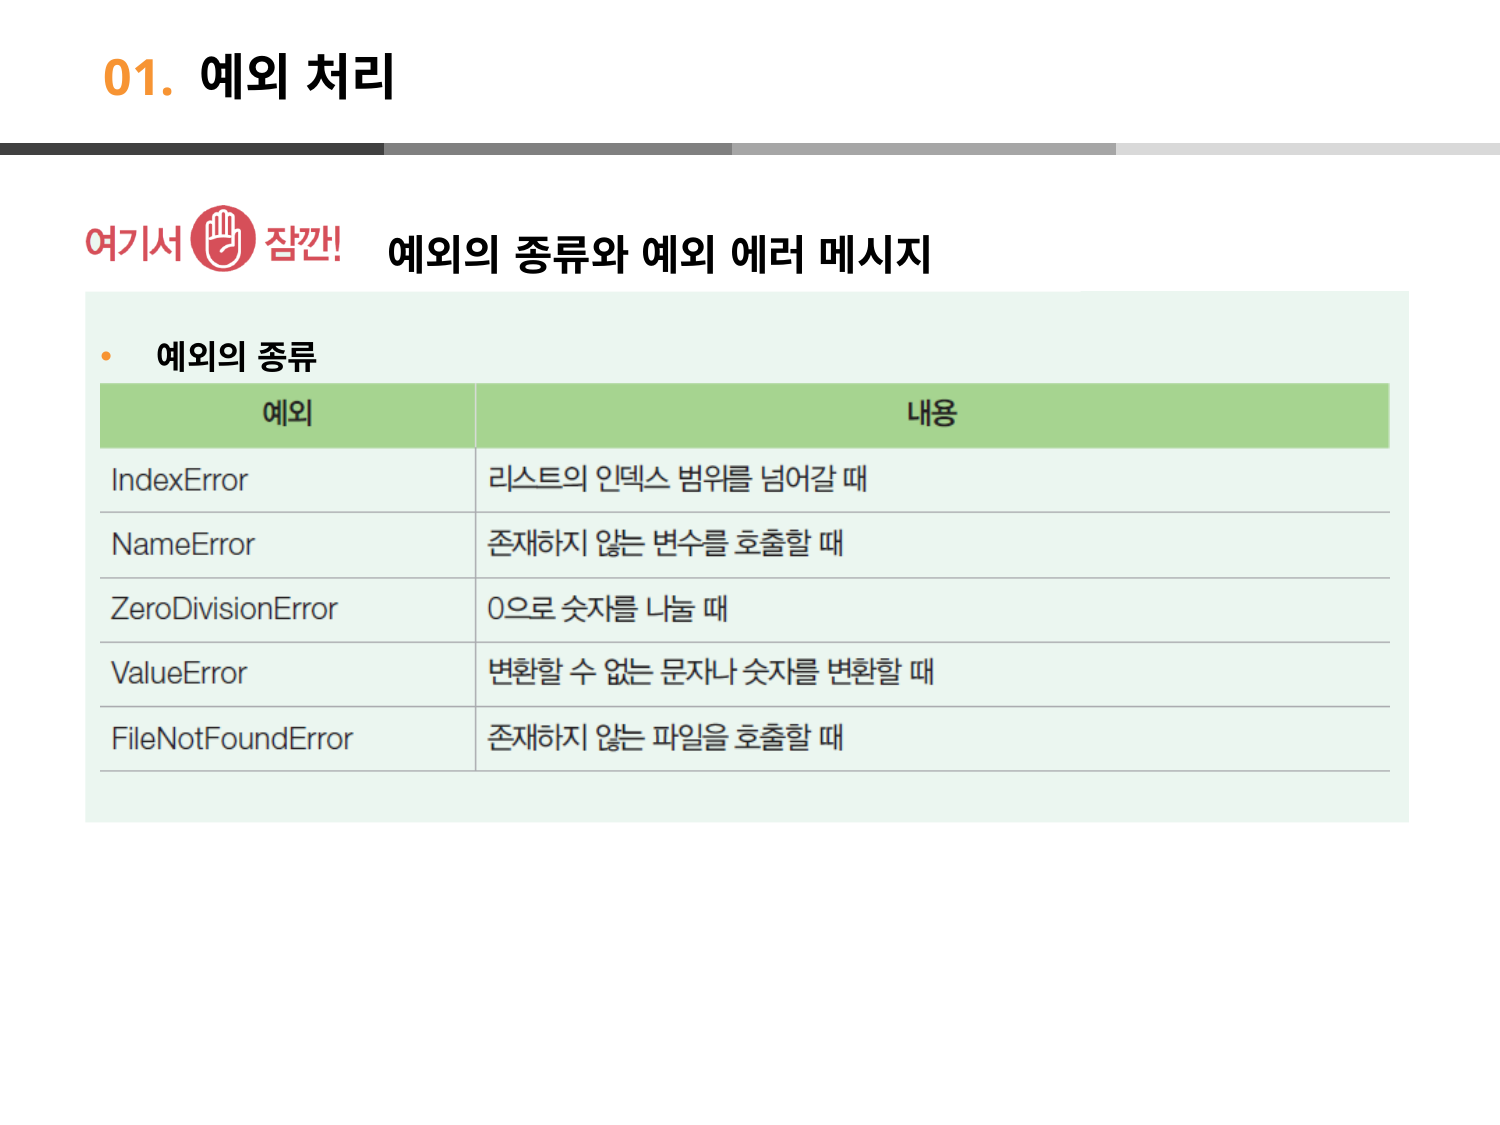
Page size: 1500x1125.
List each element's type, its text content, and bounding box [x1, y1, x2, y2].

text_box [83, 217, 371, 294]
text_box 예외의 종류 [85, 308, 1312, 669]
picture [100, 383, 1390, 776]
picture [85, 205, 340, 272]
title 01. 예외 처리 [88, 30, 1211, 121]
list 예외의 종류와 예외 에러 메시지 [371, 196, 1270, 308]
text_box [83, 289, 1411, 824]
